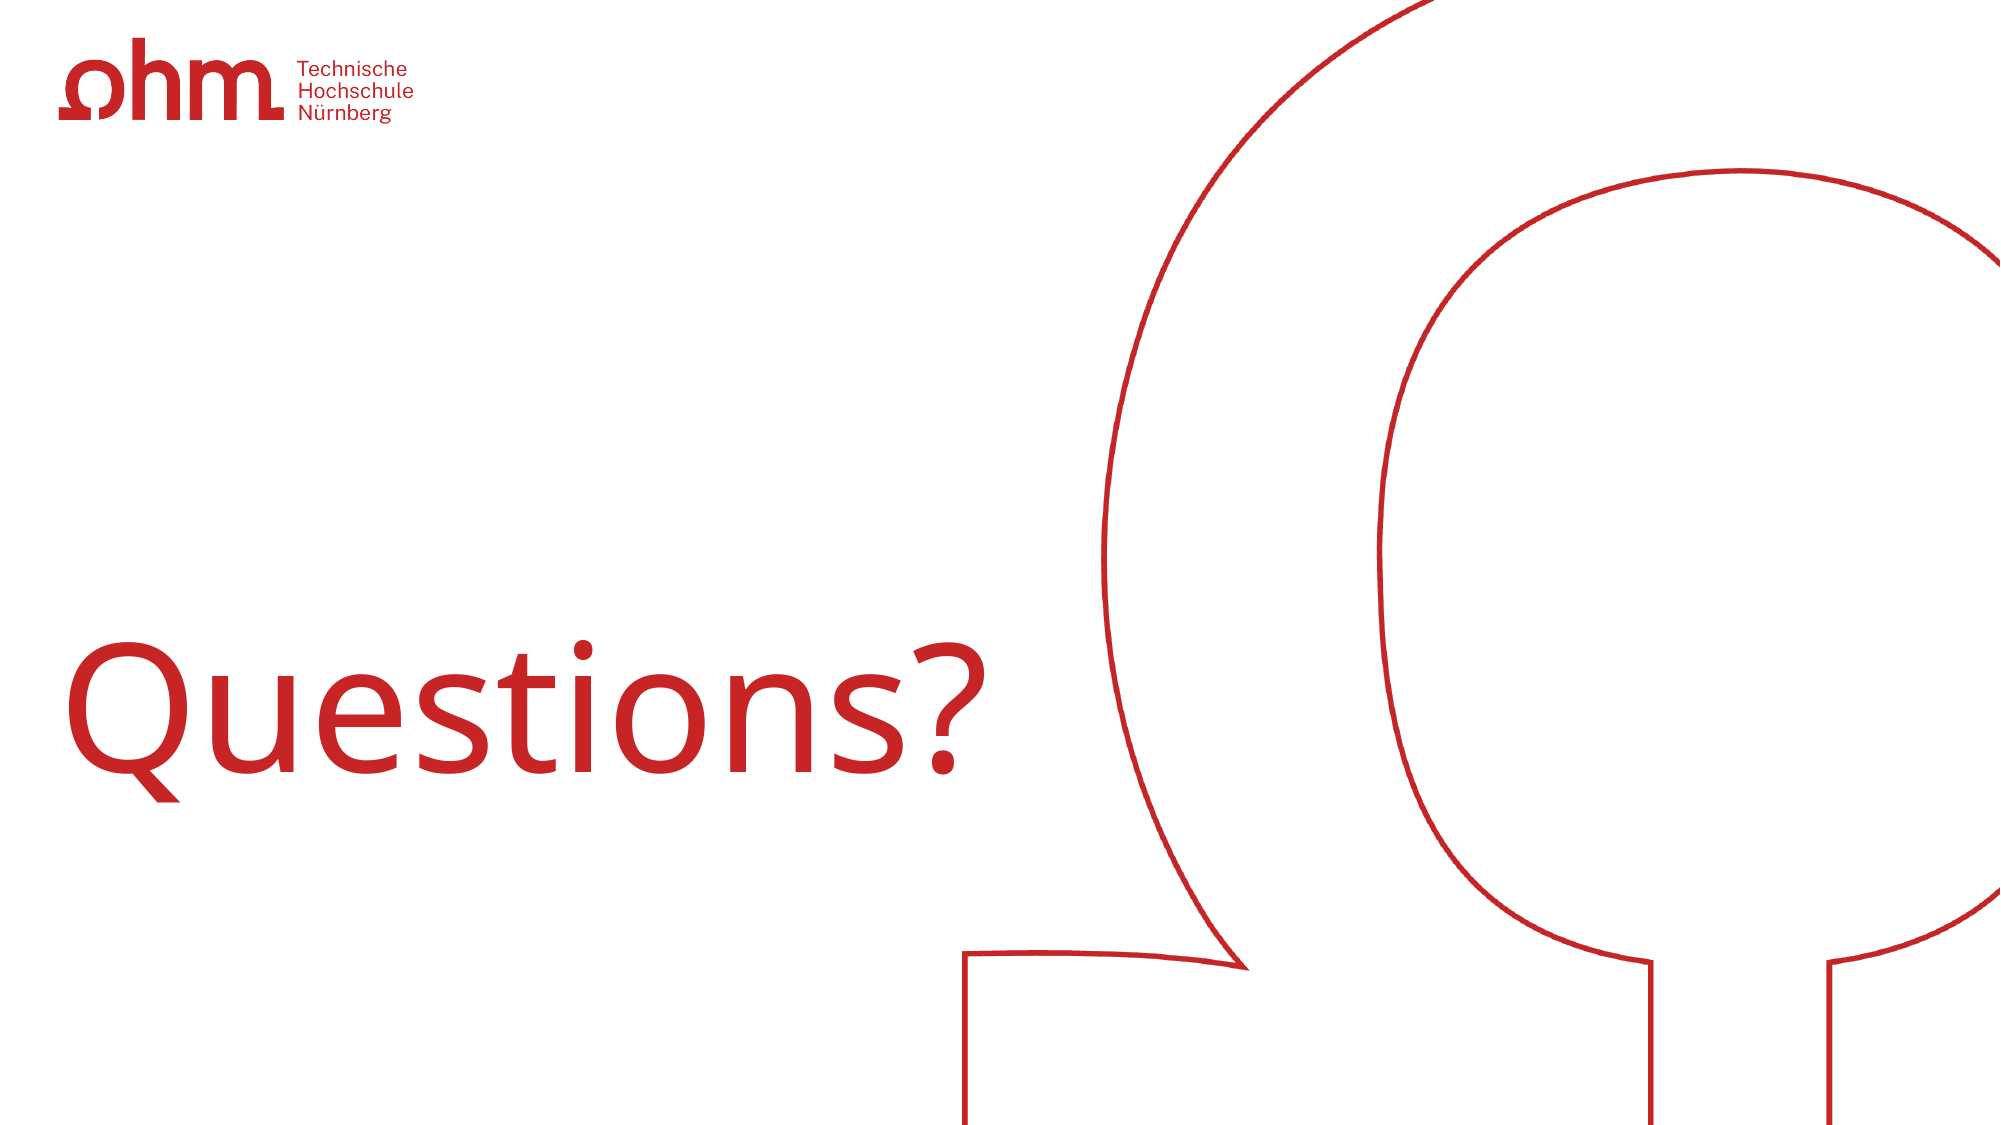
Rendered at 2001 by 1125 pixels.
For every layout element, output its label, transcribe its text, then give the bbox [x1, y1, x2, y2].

title Questions? [58, 416, 1446, 809]
picture [962, 0, 2000, 1125]
picture [58, 37, 414, 125]
